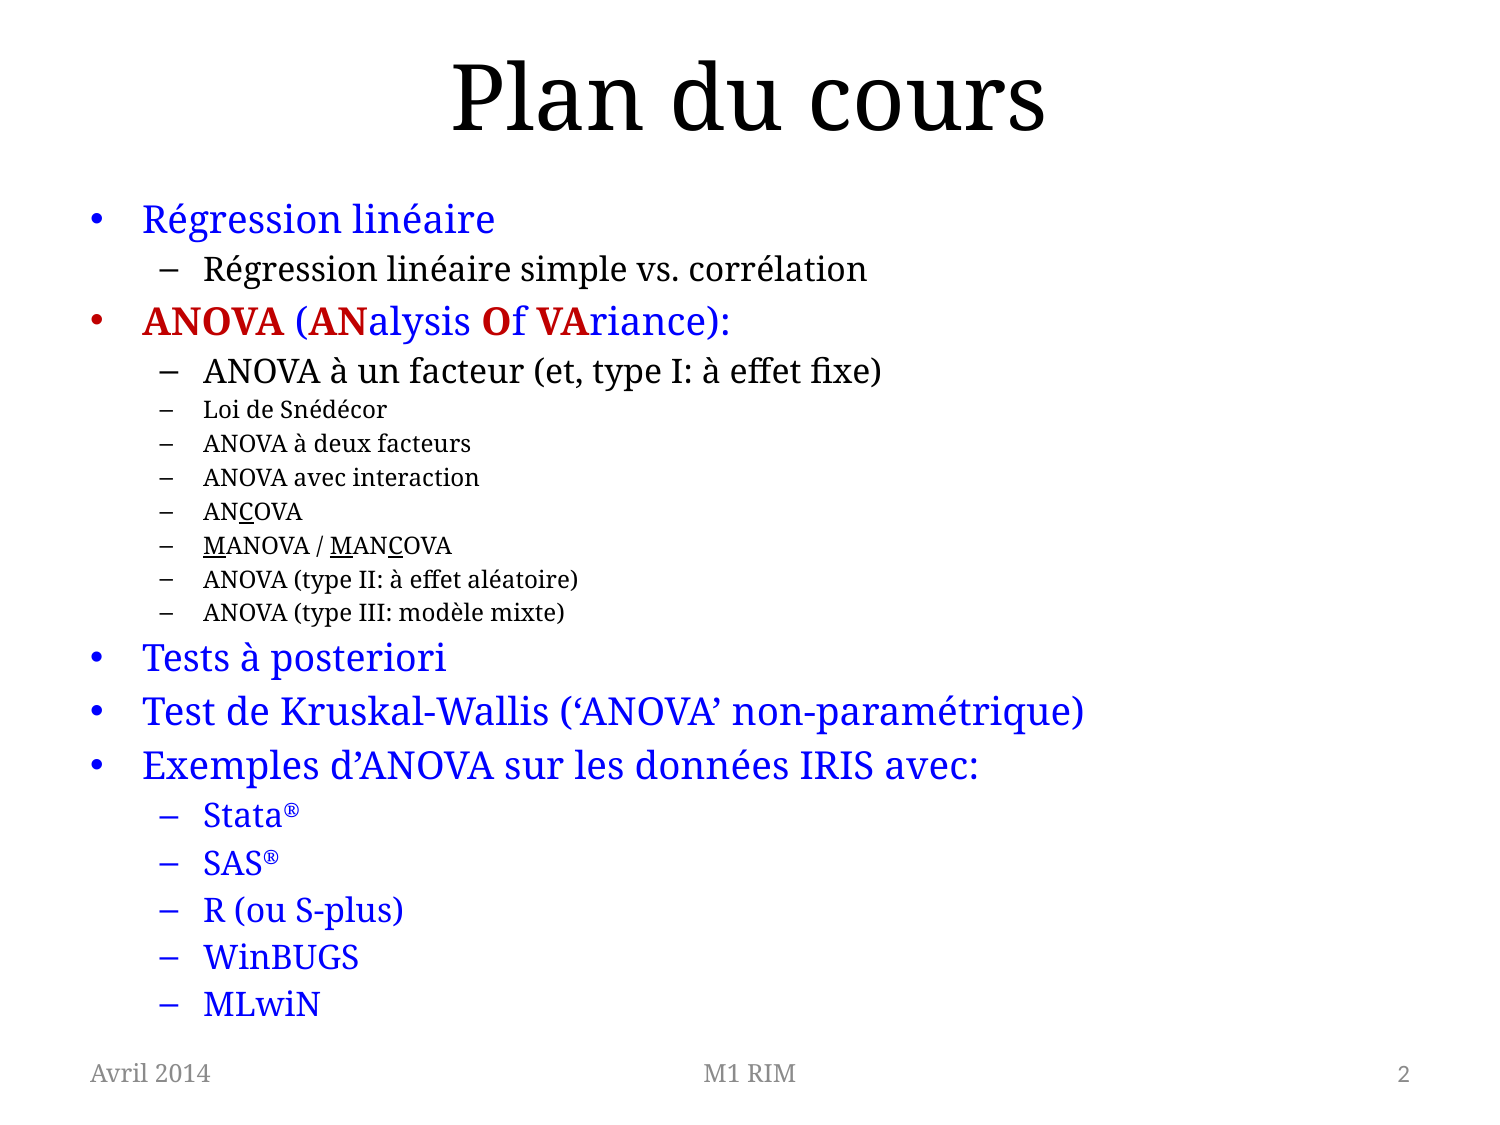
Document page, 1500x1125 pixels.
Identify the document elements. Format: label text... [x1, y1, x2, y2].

title Plan du cours [75, 0, 1425, 187]
slide_number 2 [1074, 1042, 1425, 1103]
list Régression linéaire Régression linéaire simple vs. corrélation ANOVA (ANalysis Of VAriance): ANOVA à un facteur (et, type I: à effet fixe) Loi de Snédécor ANOVA à deux facteurs ANOVA avec interaction ANCOVA MANOVA / MANCOVA ANOVA (type II: à effet aléatoire) ANOVA (type III: modèle mixte) Tests à posteriori Test de Kruskal-Wallis (‘ANOVA’ non-paramétrique) Exemples d’ANOVA sur les données IRIS avec: Stata® SAS® R (ou S-plus) WinBUGS MLwiN [75, 187, 1438, 1038]
slide_number Avril 2014 [75, 1042, 425, 1103]
footer M1 RIM [512, 1042, 988, 1103]
